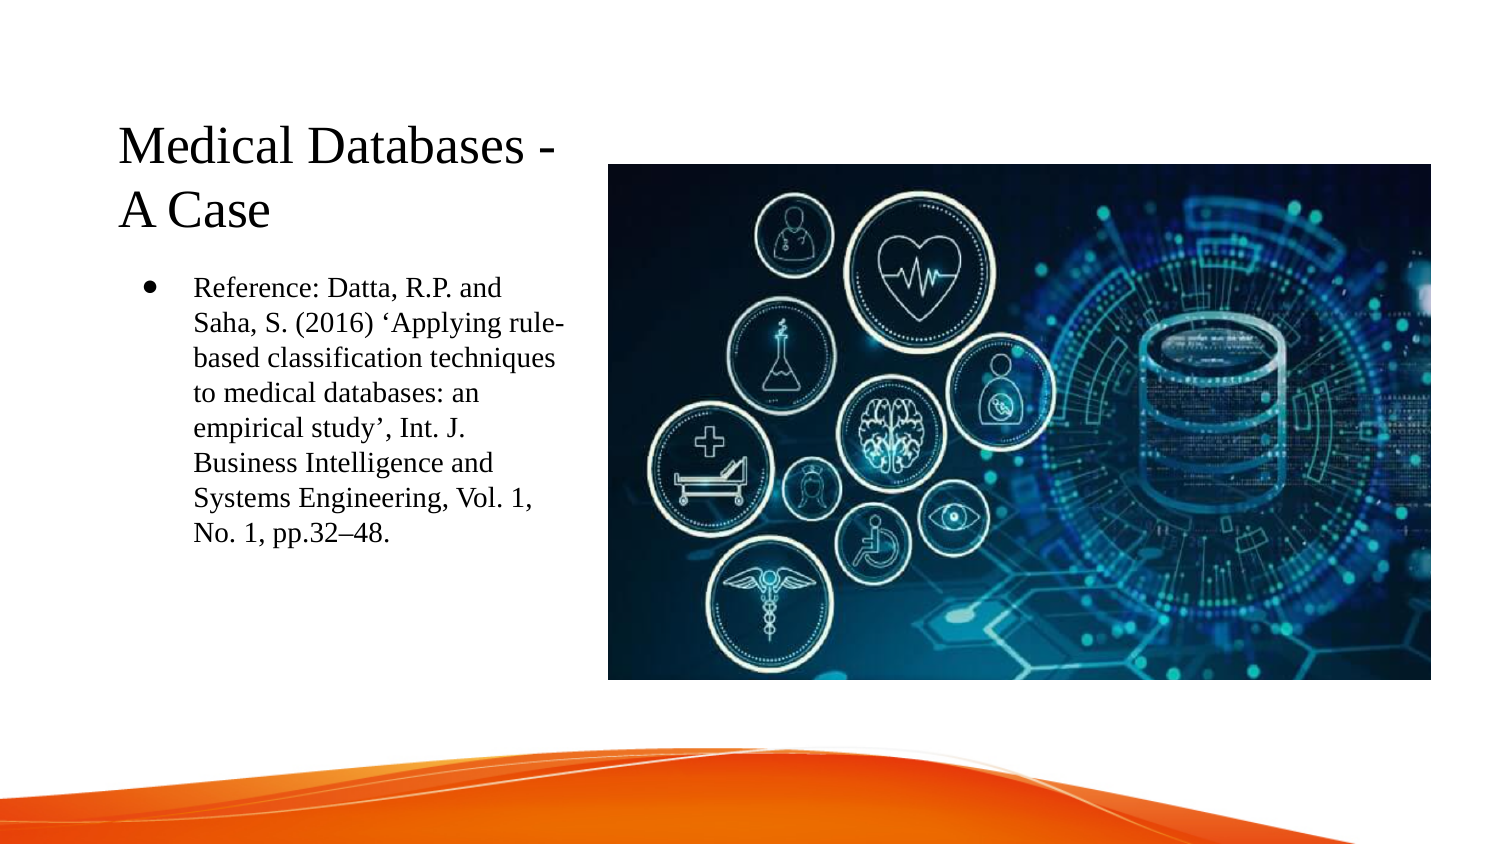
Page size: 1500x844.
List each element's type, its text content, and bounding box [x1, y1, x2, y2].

title Medical Databases - A Case [103, 56, 588, 252]
list Reference: Datta, R.P. and Saha, S. (2016) ‘Applying rule-based classification techniques to medical databases: an empirical study’, Int. J. Business Intelligence and Systems Engineering, Vol. 1, No. 1, pp.32–48. [103, 252, 588, 723]
picture [0, 0, 1500, 844]
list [607, 164, 1431, 680]
